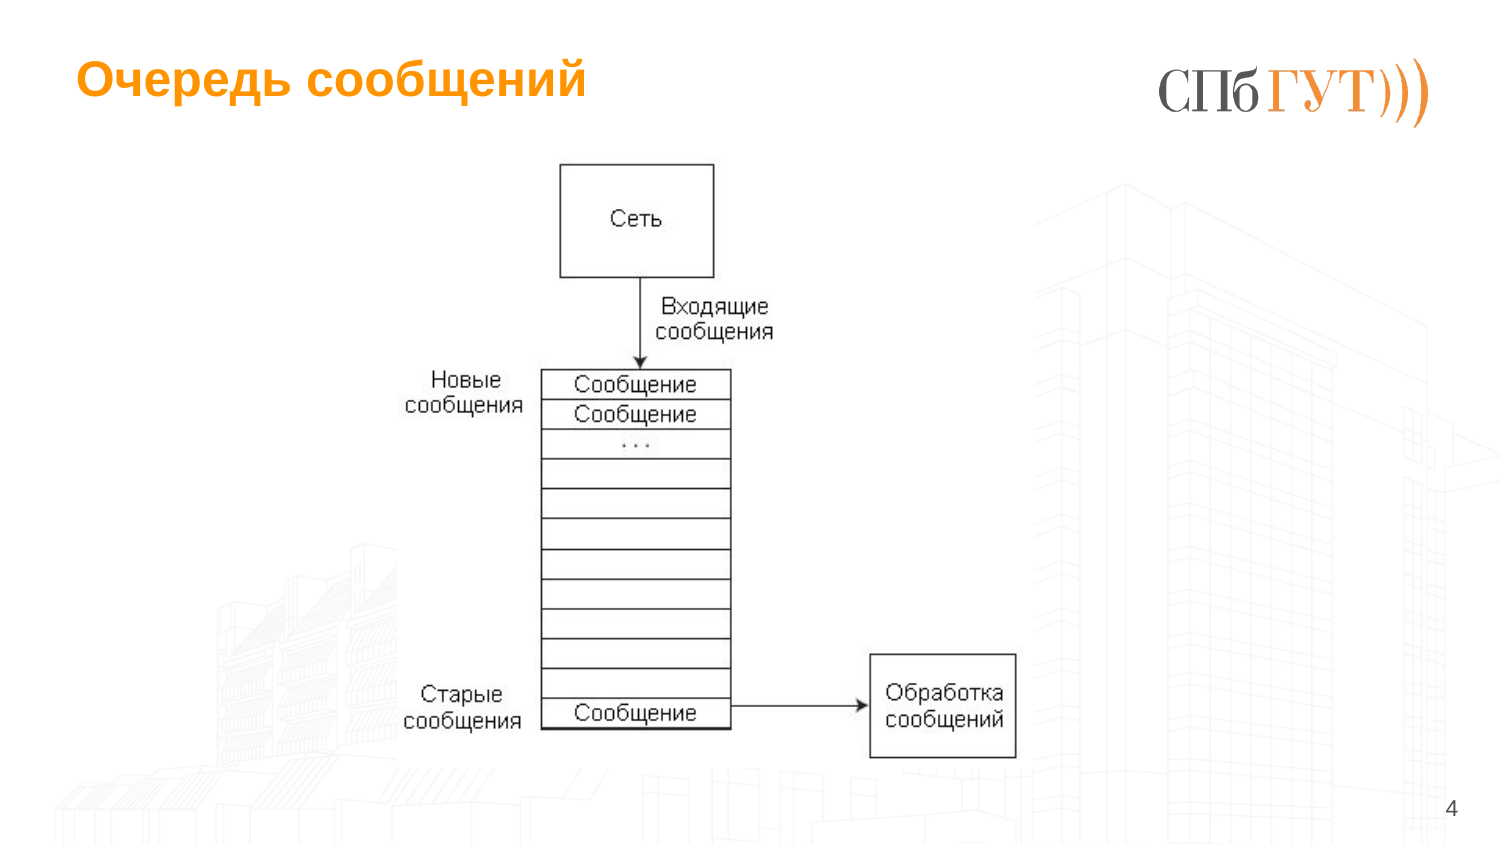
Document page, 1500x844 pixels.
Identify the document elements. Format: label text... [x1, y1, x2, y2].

picture [1159, 58, 1428, 128]
title Очередь сообщений [72, 55, 1099, 128]
slide_number <number> [1427, 790, 1462, 814]
picture [54, 158, 1500, 844]
